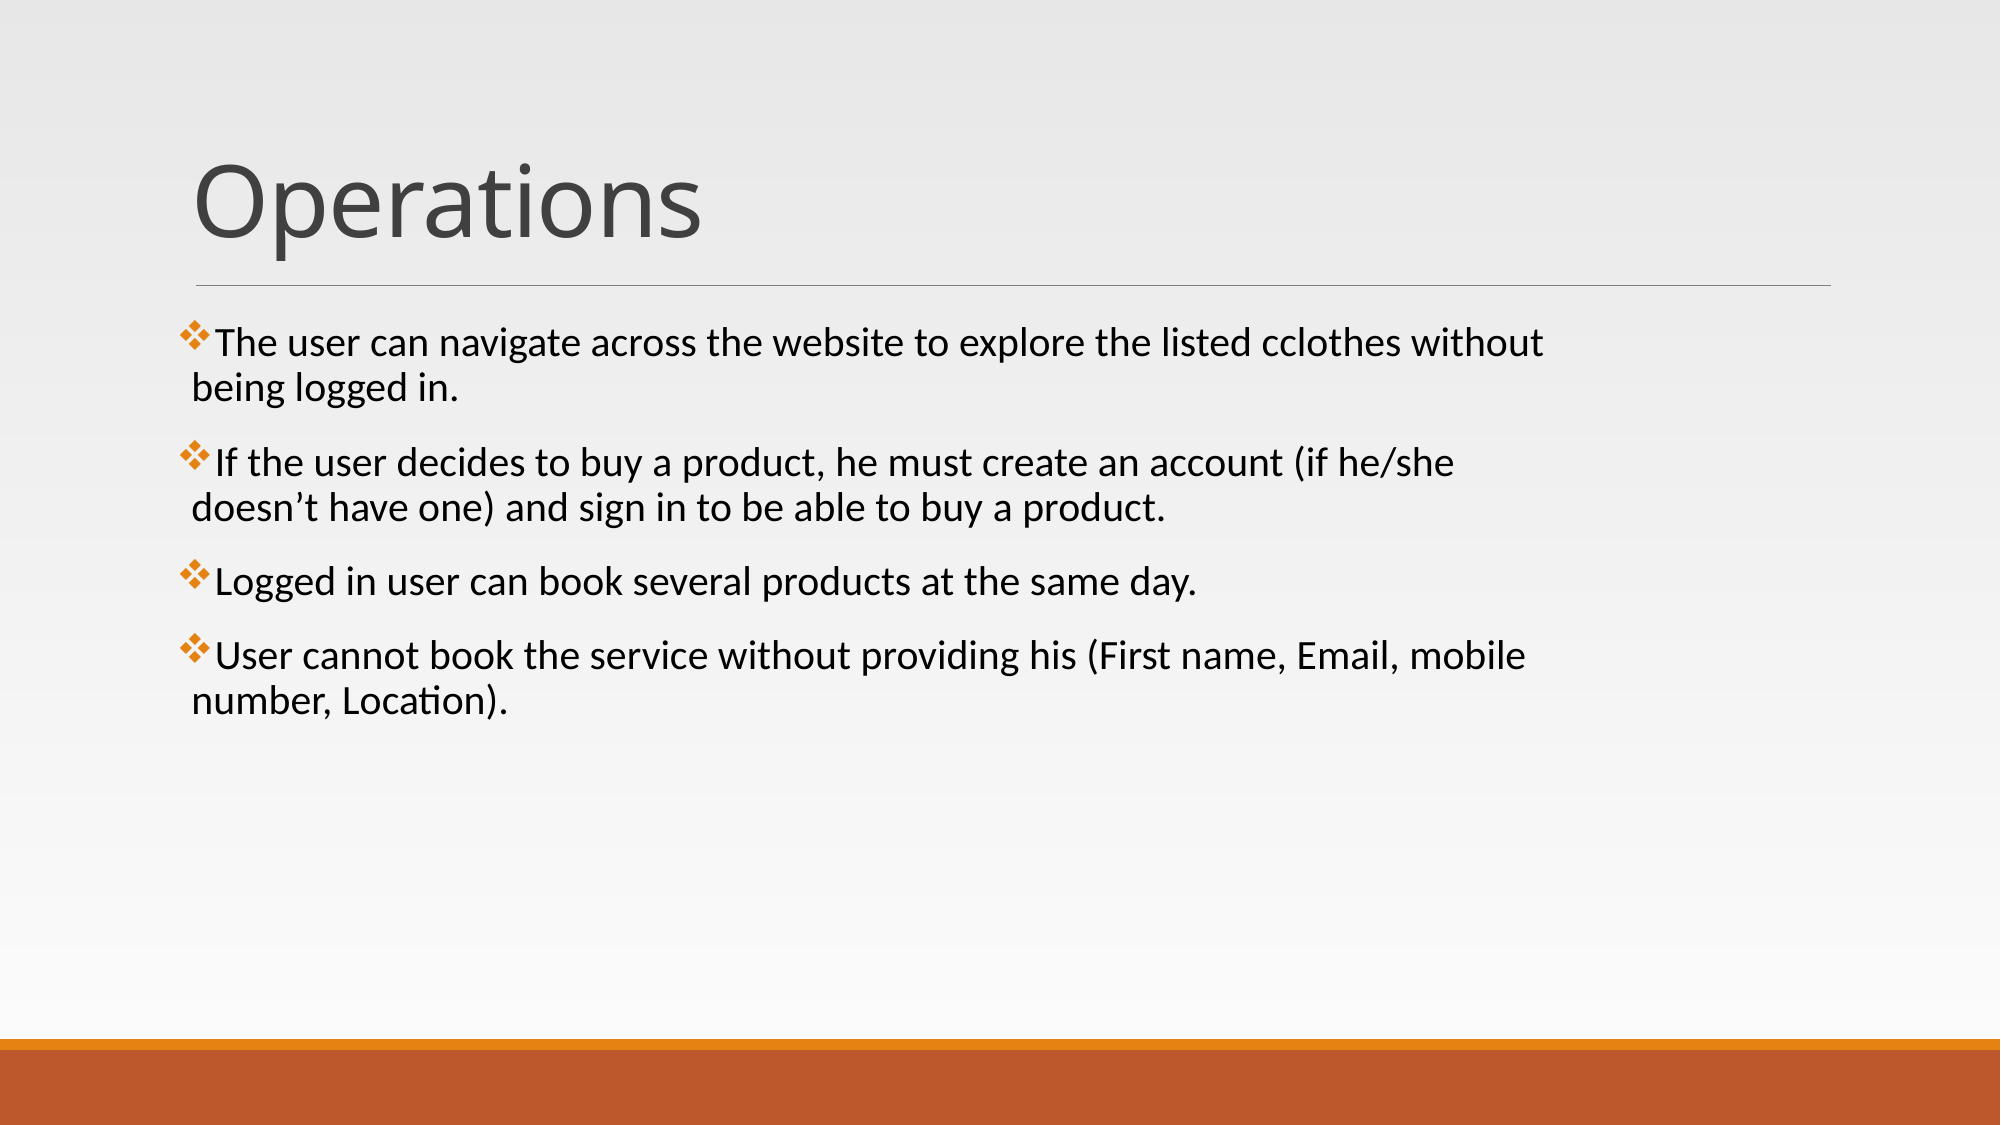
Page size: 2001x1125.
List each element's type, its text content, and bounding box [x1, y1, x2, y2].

title Operations [176, 18, 1577, 266]
list The user can navigate across the website to explore the listed cclothes without being logged in. If the user decides to buy a product, he must create an account (if he/she doesn’t have one) and sign in to be able to buy a product. Logged in user can book several products at the same day. User cannot book the service without providing his (First name, Email, mobile number, Location). [176, 313, 1577, 907]
